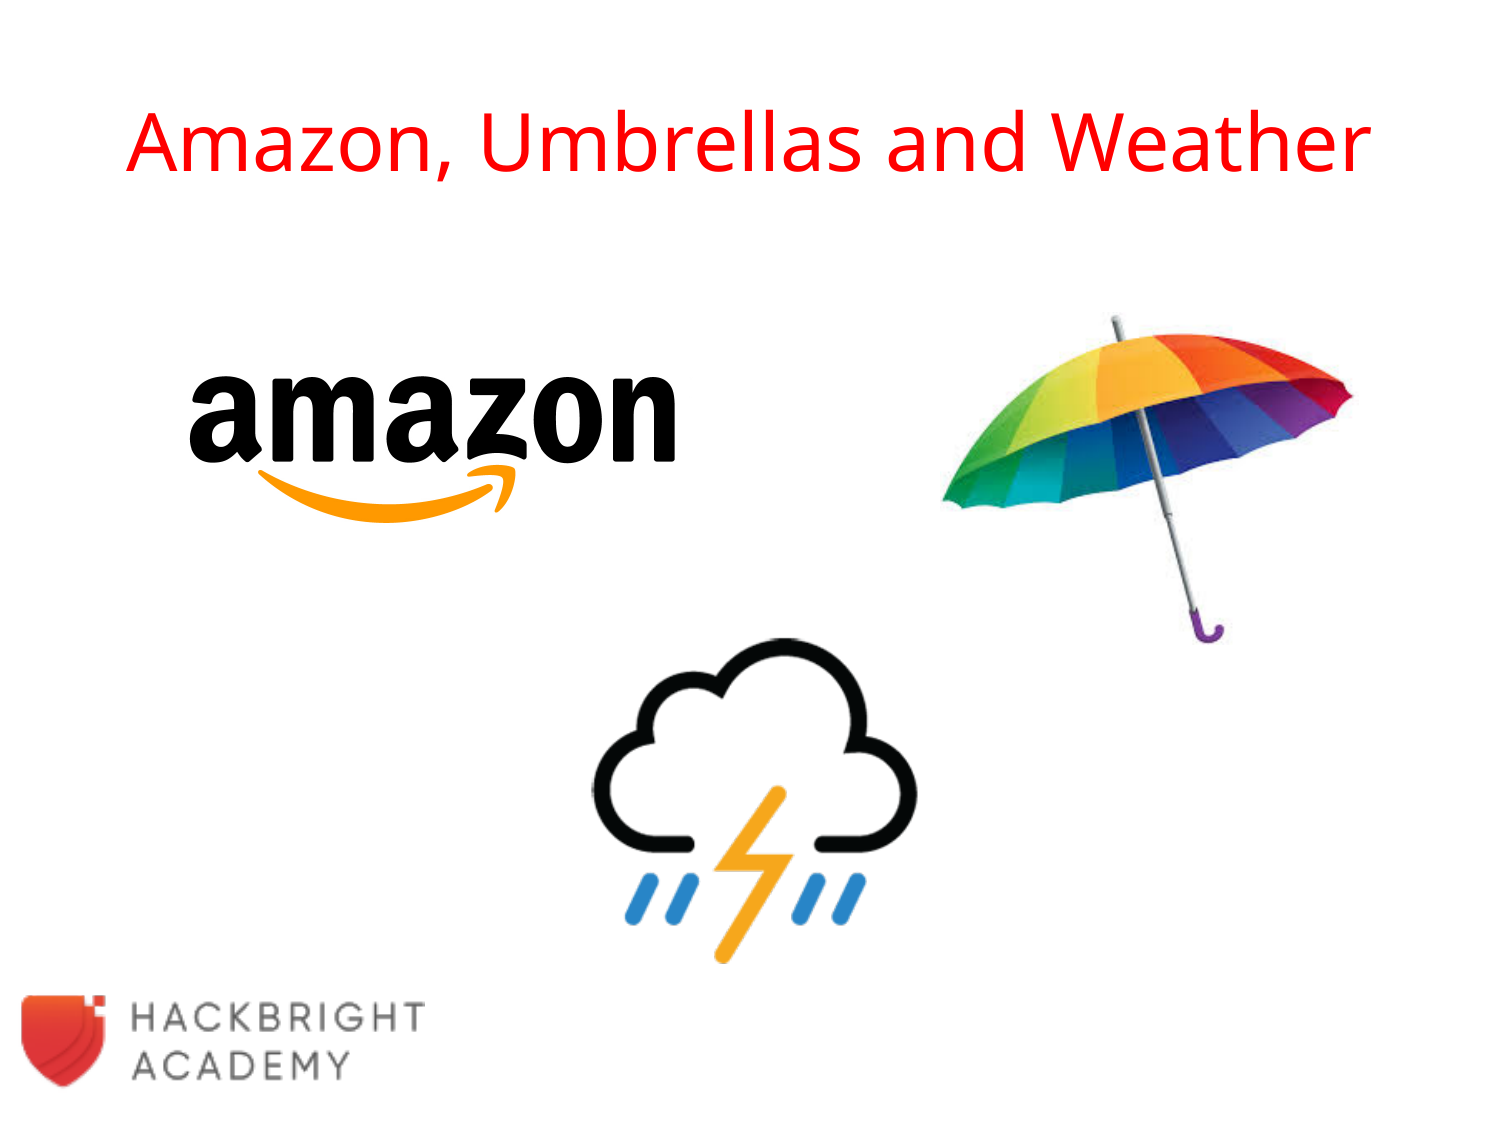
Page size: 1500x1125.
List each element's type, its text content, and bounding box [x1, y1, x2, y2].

picture [124, 333, 751, 563]
picture [553, 311, 1360, 993]
picture [18, 992, 425, 1093]
title Amazon, Umbrellas and Weather [75, 45, 1425, 233]
